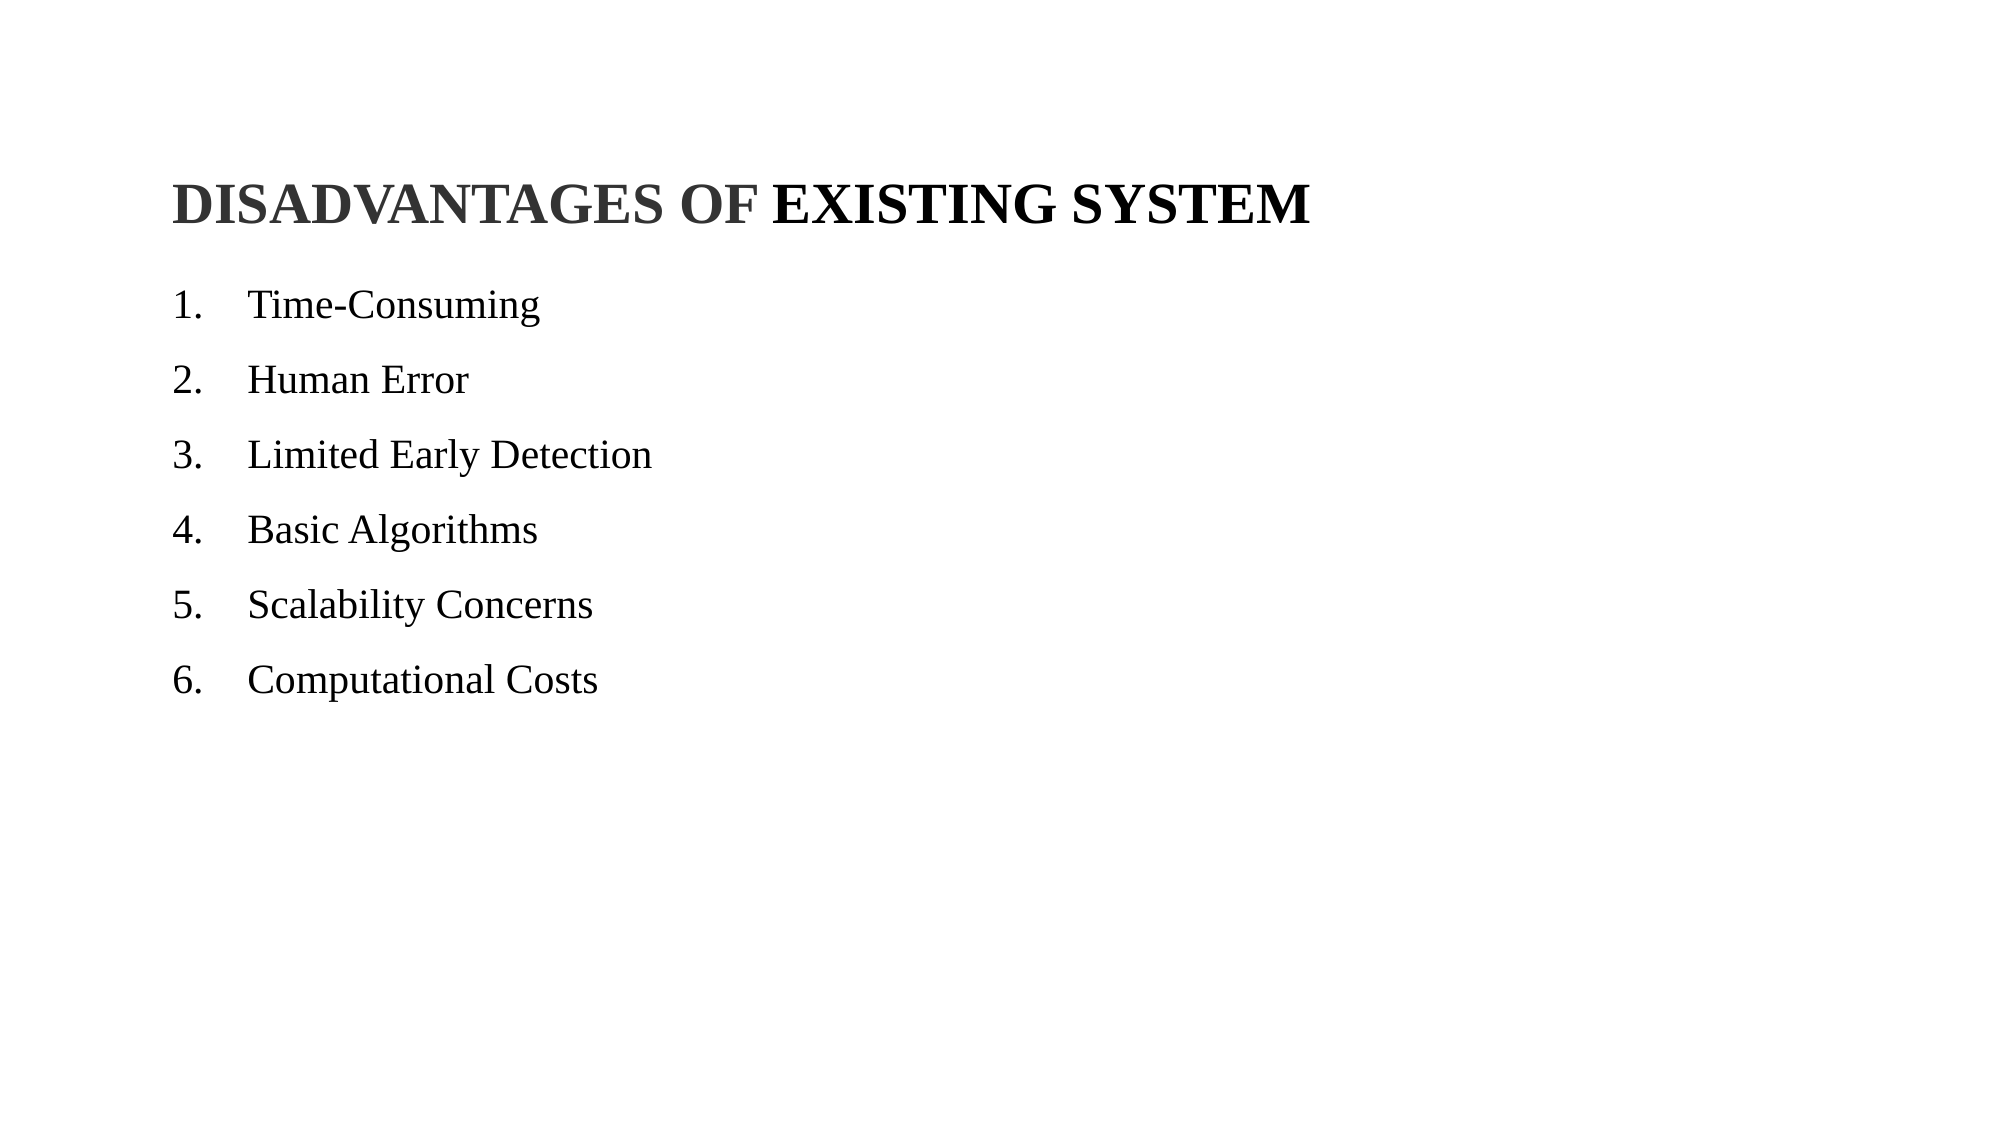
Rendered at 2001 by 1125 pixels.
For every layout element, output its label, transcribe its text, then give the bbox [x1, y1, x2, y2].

text_box DISADVANTAGES OF EXISTING SYSTEM Time-Consuming Human Error Limited Early Detection Basic Algorithms Scalability Concerns Computational Costs [157, 122, 1781, 709]
